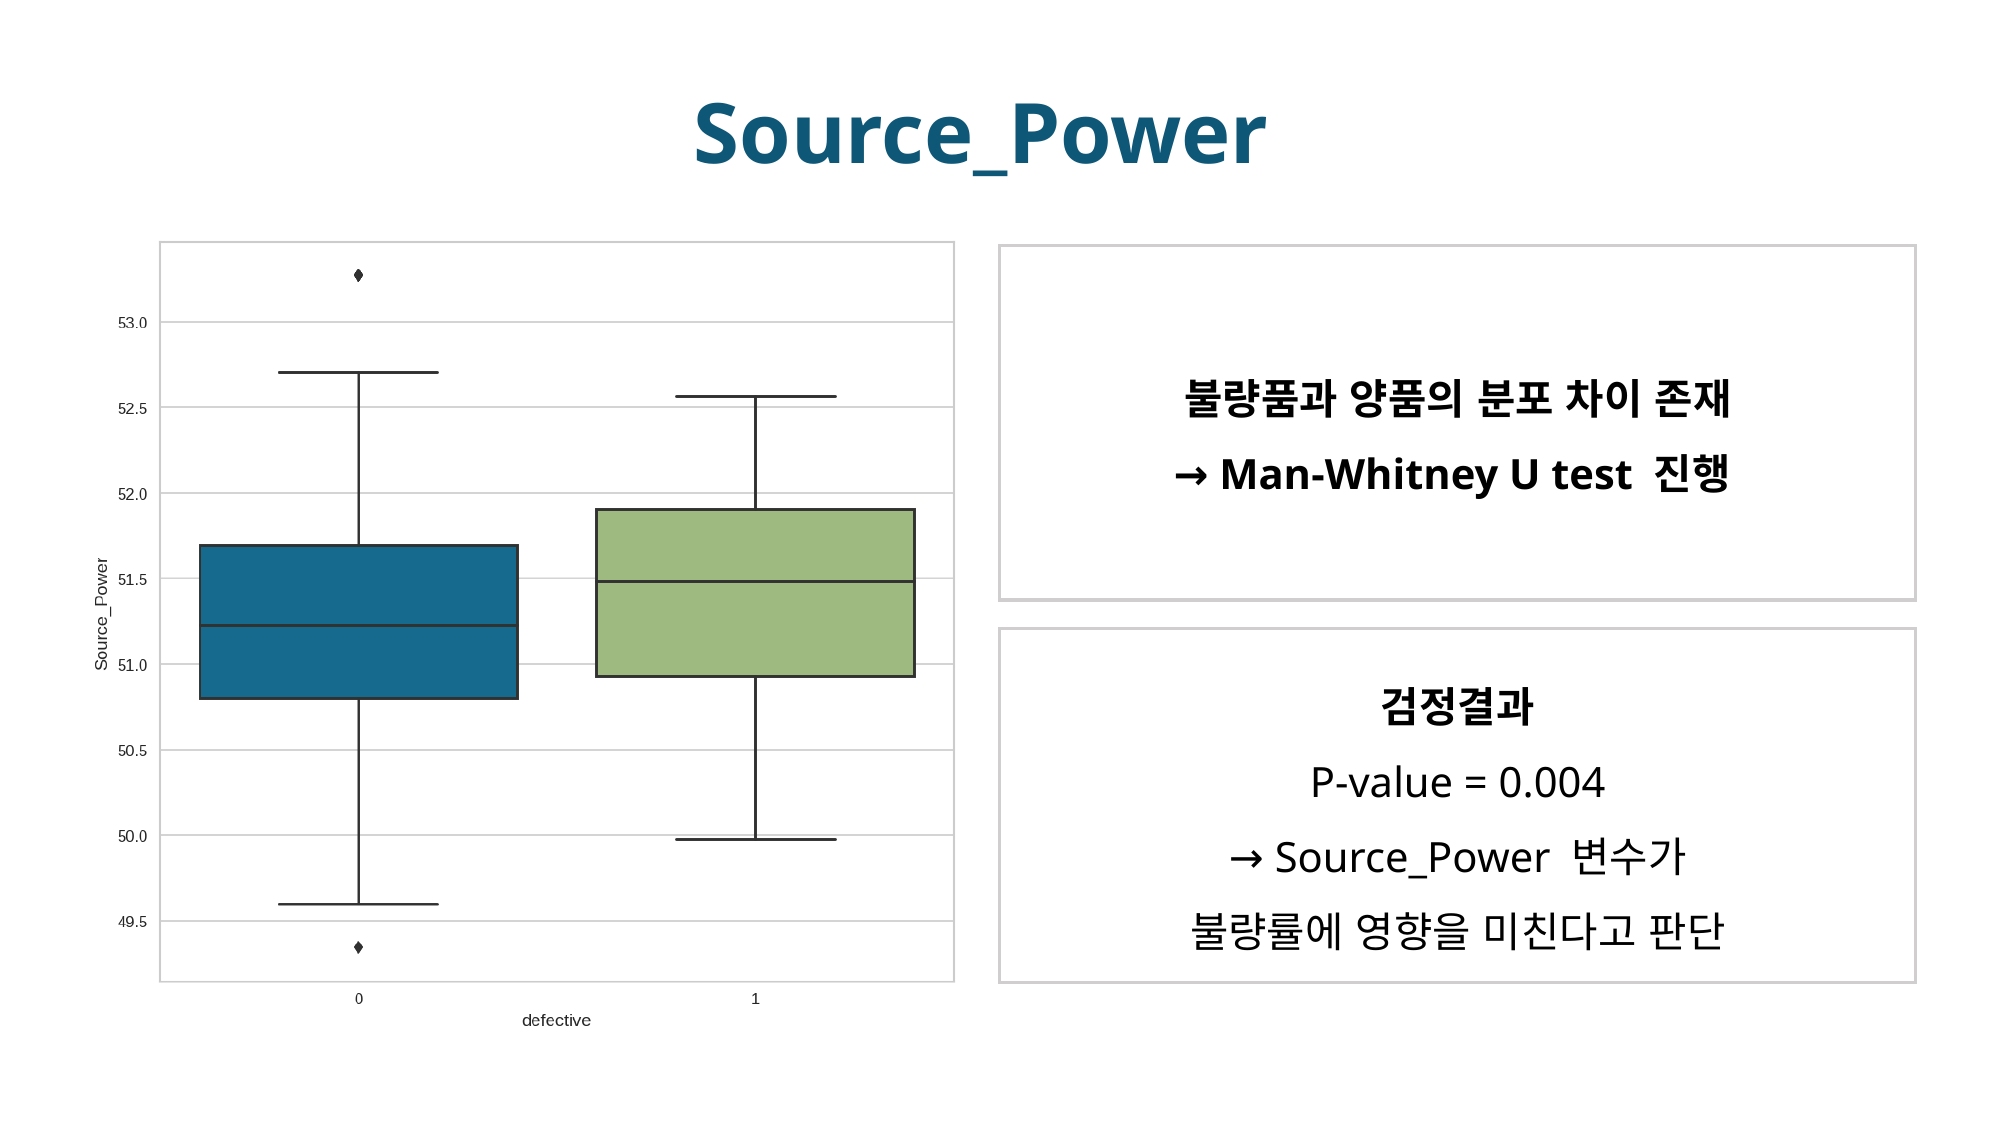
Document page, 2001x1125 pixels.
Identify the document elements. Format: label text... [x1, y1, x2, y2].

picture [83, 231, 964, 1040]
text_box 검정결과 P-value = 0.004 → Source_Power 변수가 불량률에 영향을 미친다고 판단 [999, 627, 1917, 984]
text_box Source_Power [46, 28, 1916, 246]
text_box 불량품과 양품의 분포 차이 존재 → Man-Whitney U test 진행 [999, 245, 1917, 601]
